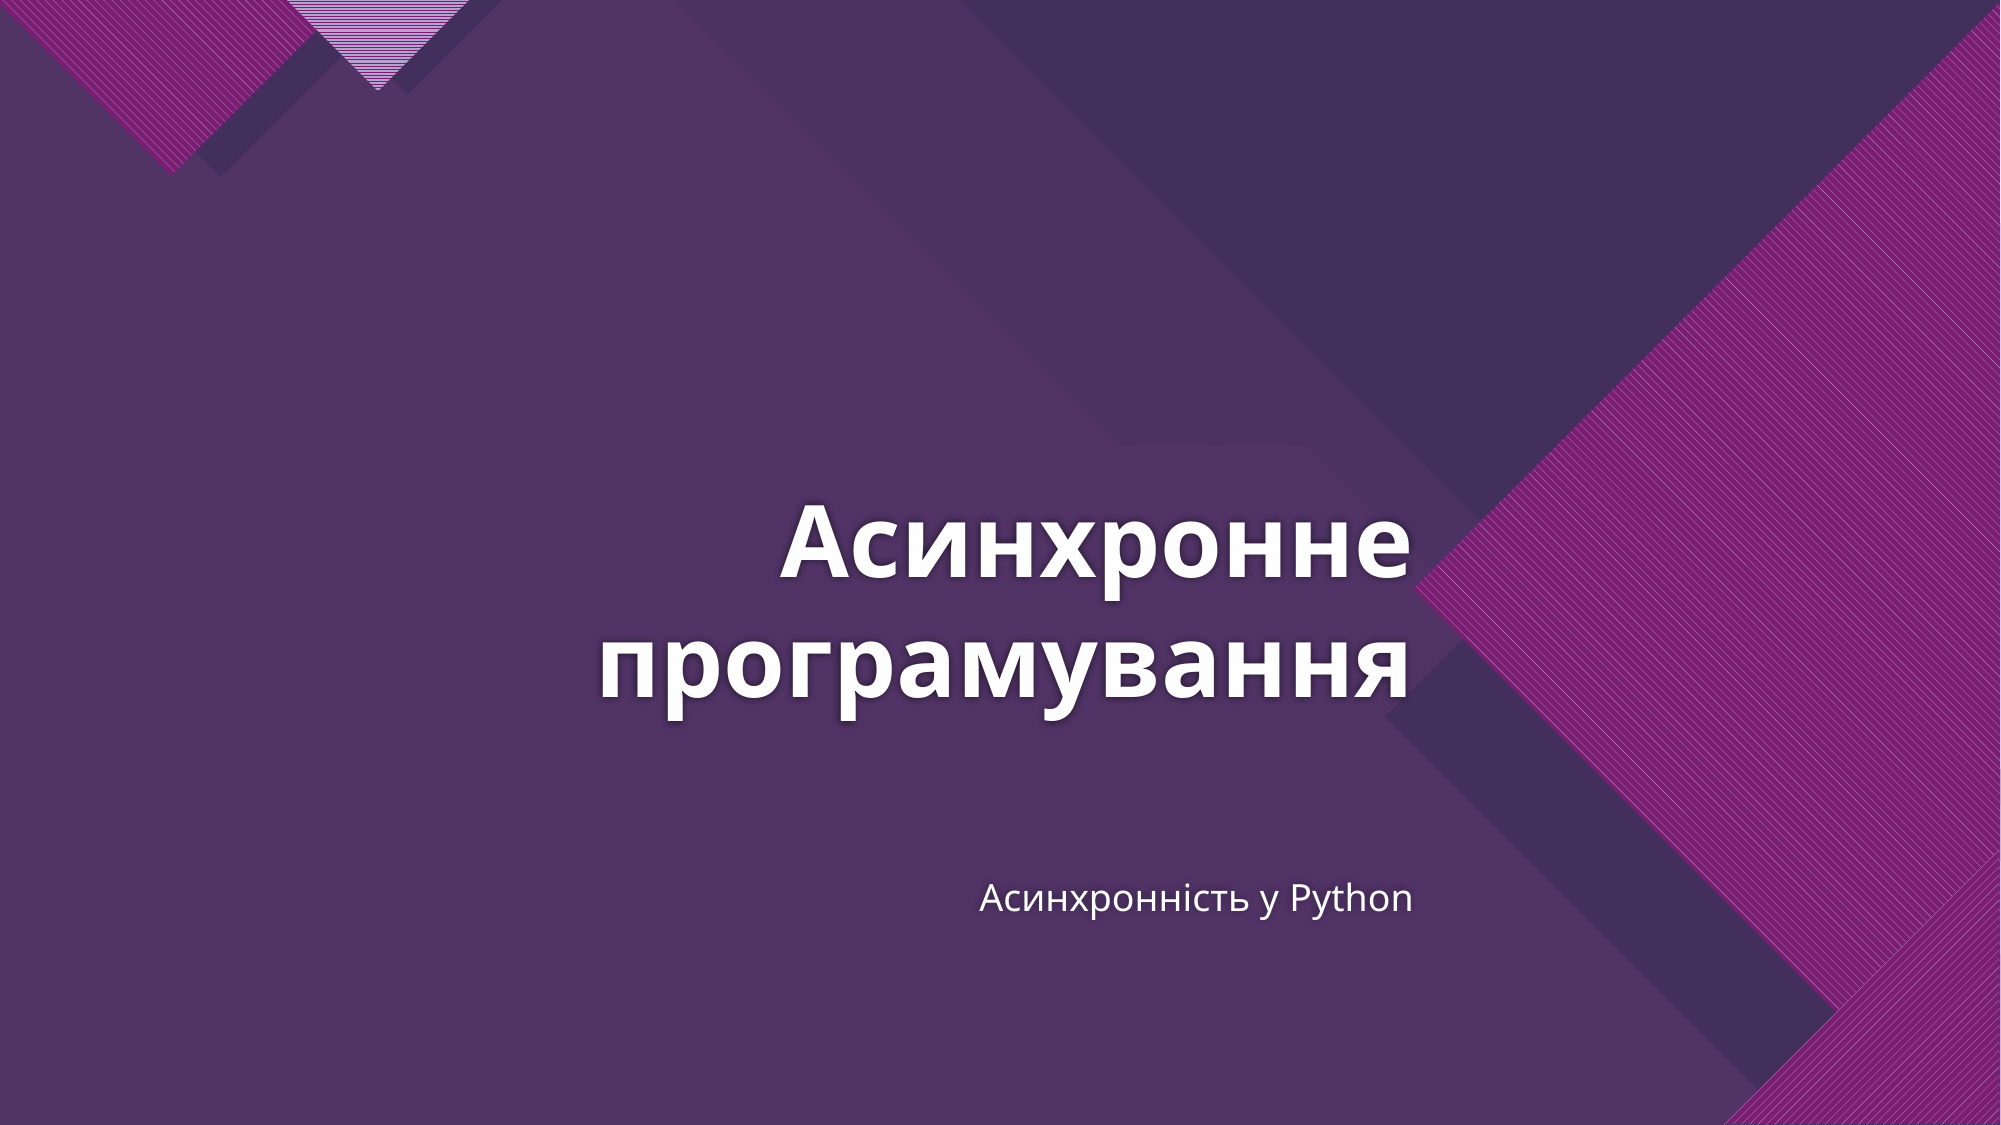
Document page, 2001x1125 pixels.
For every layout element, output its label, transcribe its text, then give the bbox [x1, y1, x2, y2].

list Асинхронність у Python [132, 866, 1430, 938]
title Асинхронне програмування [132, 484, 1430, 726]
